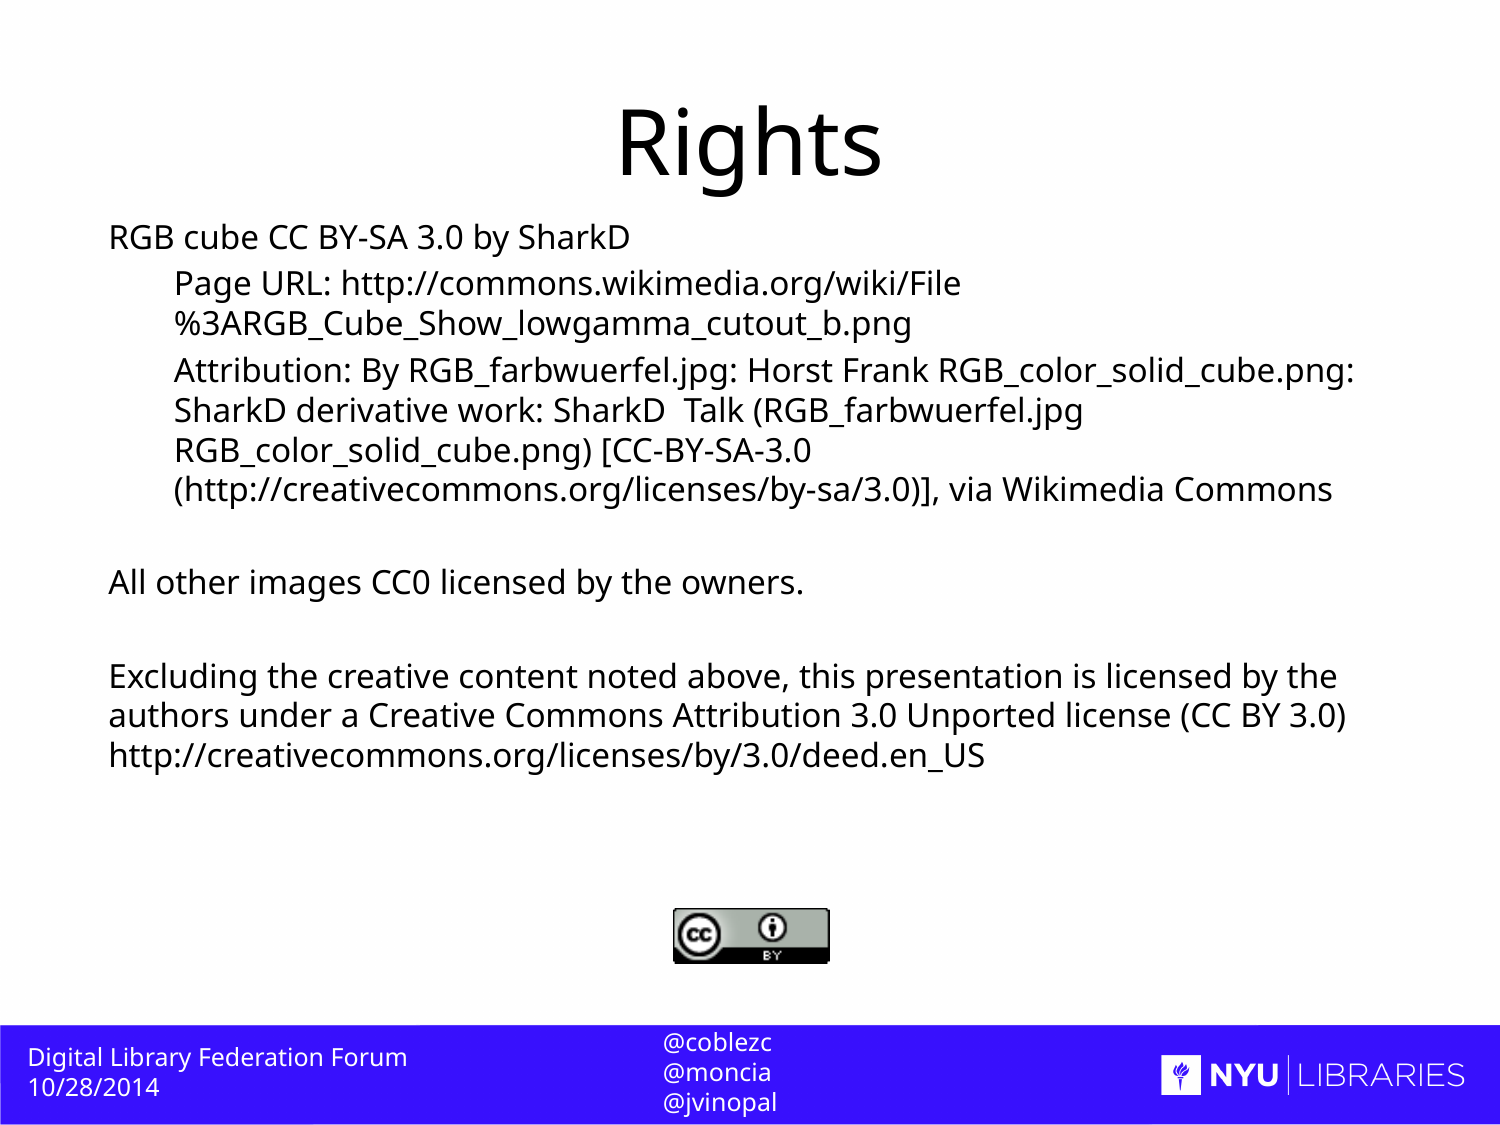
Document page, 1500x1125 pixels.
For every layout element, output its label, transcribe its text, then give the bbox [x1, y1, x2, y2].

list RGB cube CC BY-SA 3.0 by SharkD Page URL: http://commons.wikimedia.org/wiki/File%3ARGB_Cube_Show_lowgamma_cutout_b.png Attribution: By RGB_farbwuerfel.jpg: Horst Frank RGB_color_solid_cube.png: SharkD derivative work: SharkD Talk (RGB_farbwuerfel.jpg RGB_color_solid_cube.png) [CC-BY-SA-3.0 (http://creativecommons.org/licenses/by-sa/3.0)], via Wikimedia Commons All other images CC0 licensed by the owners. Excluding the creative content noted above, this presentation is licensed by the authors under a Creative Commons Attribution 3.0 Unported license (CC BY 3.0) http://creativecommons.org/licenses/by/3.0/deed.en_US [93, 208, 1425, 952]
picture [0, 0, 1500, 1125]
text_box @coblezc @moncia @jvinopal [648, 1018, 818, 1124]
title Rights [75, 45, 1425, 233]
text_box Digital Library Federation Forum 10/28/2014 [12, 1034, 648, 1110]
